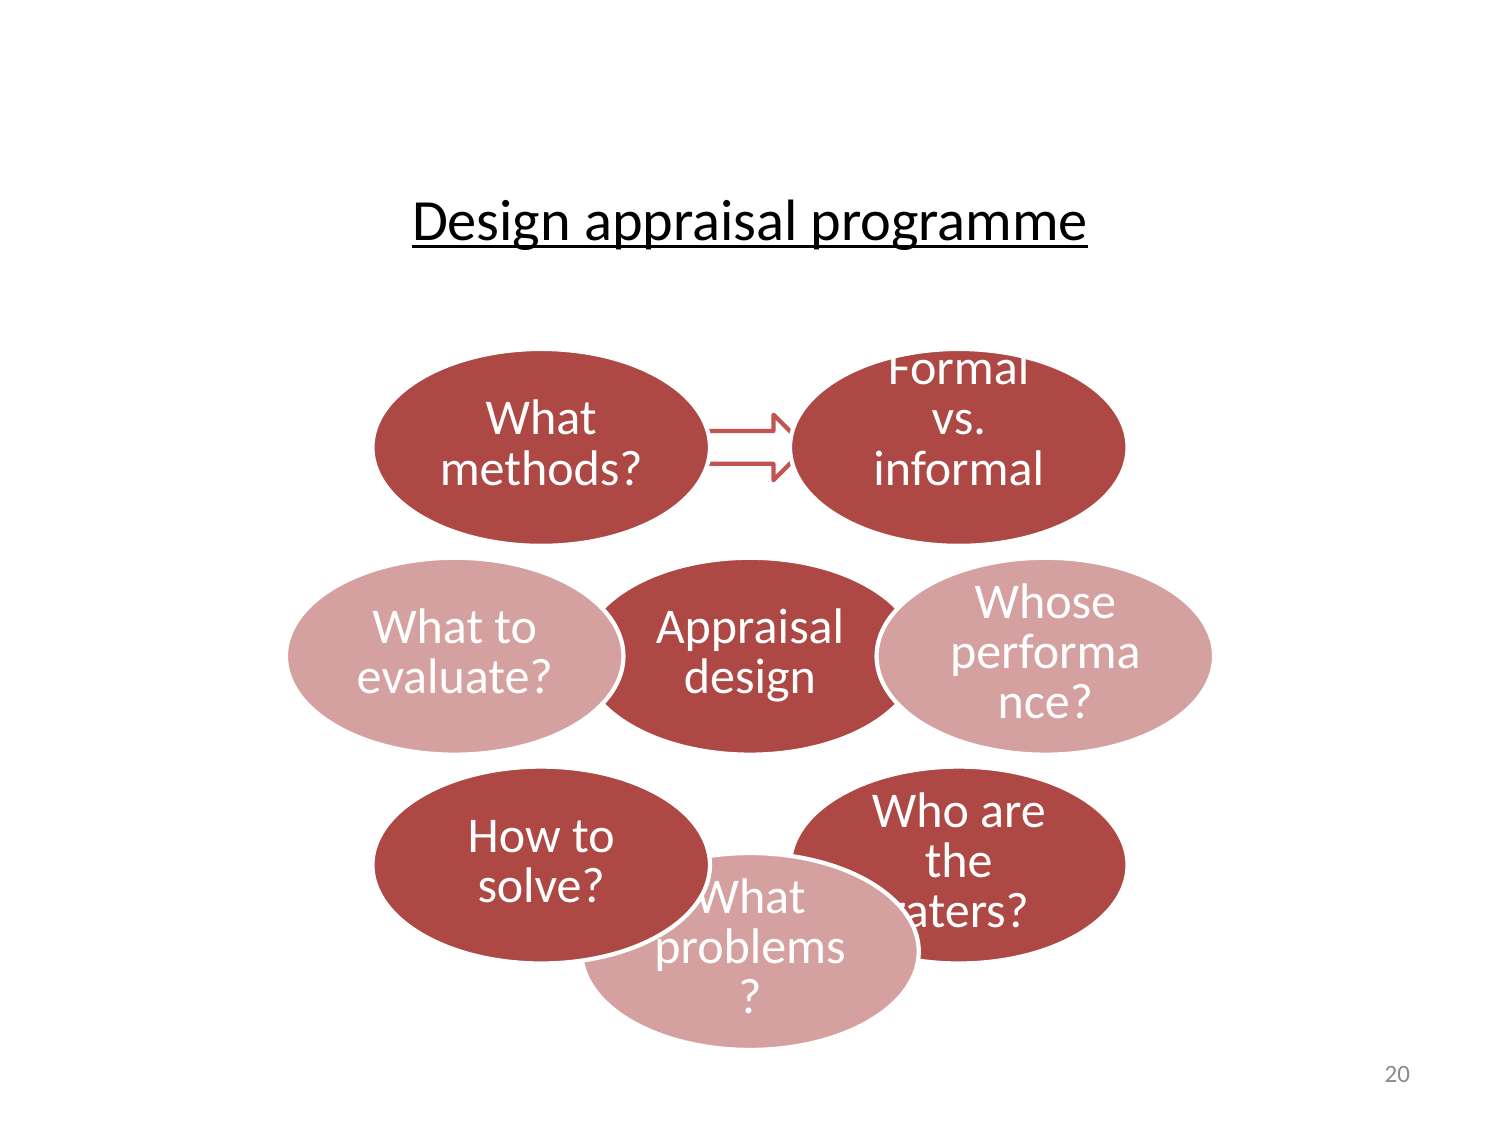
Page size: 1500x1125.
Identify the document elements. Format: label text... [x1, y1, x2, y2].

title Design appraisal programme [75, 174, 1425, 261]
slide_number 20 [1074, 1058, 1425, 1103]
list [74, 262, 1426, 1051]
